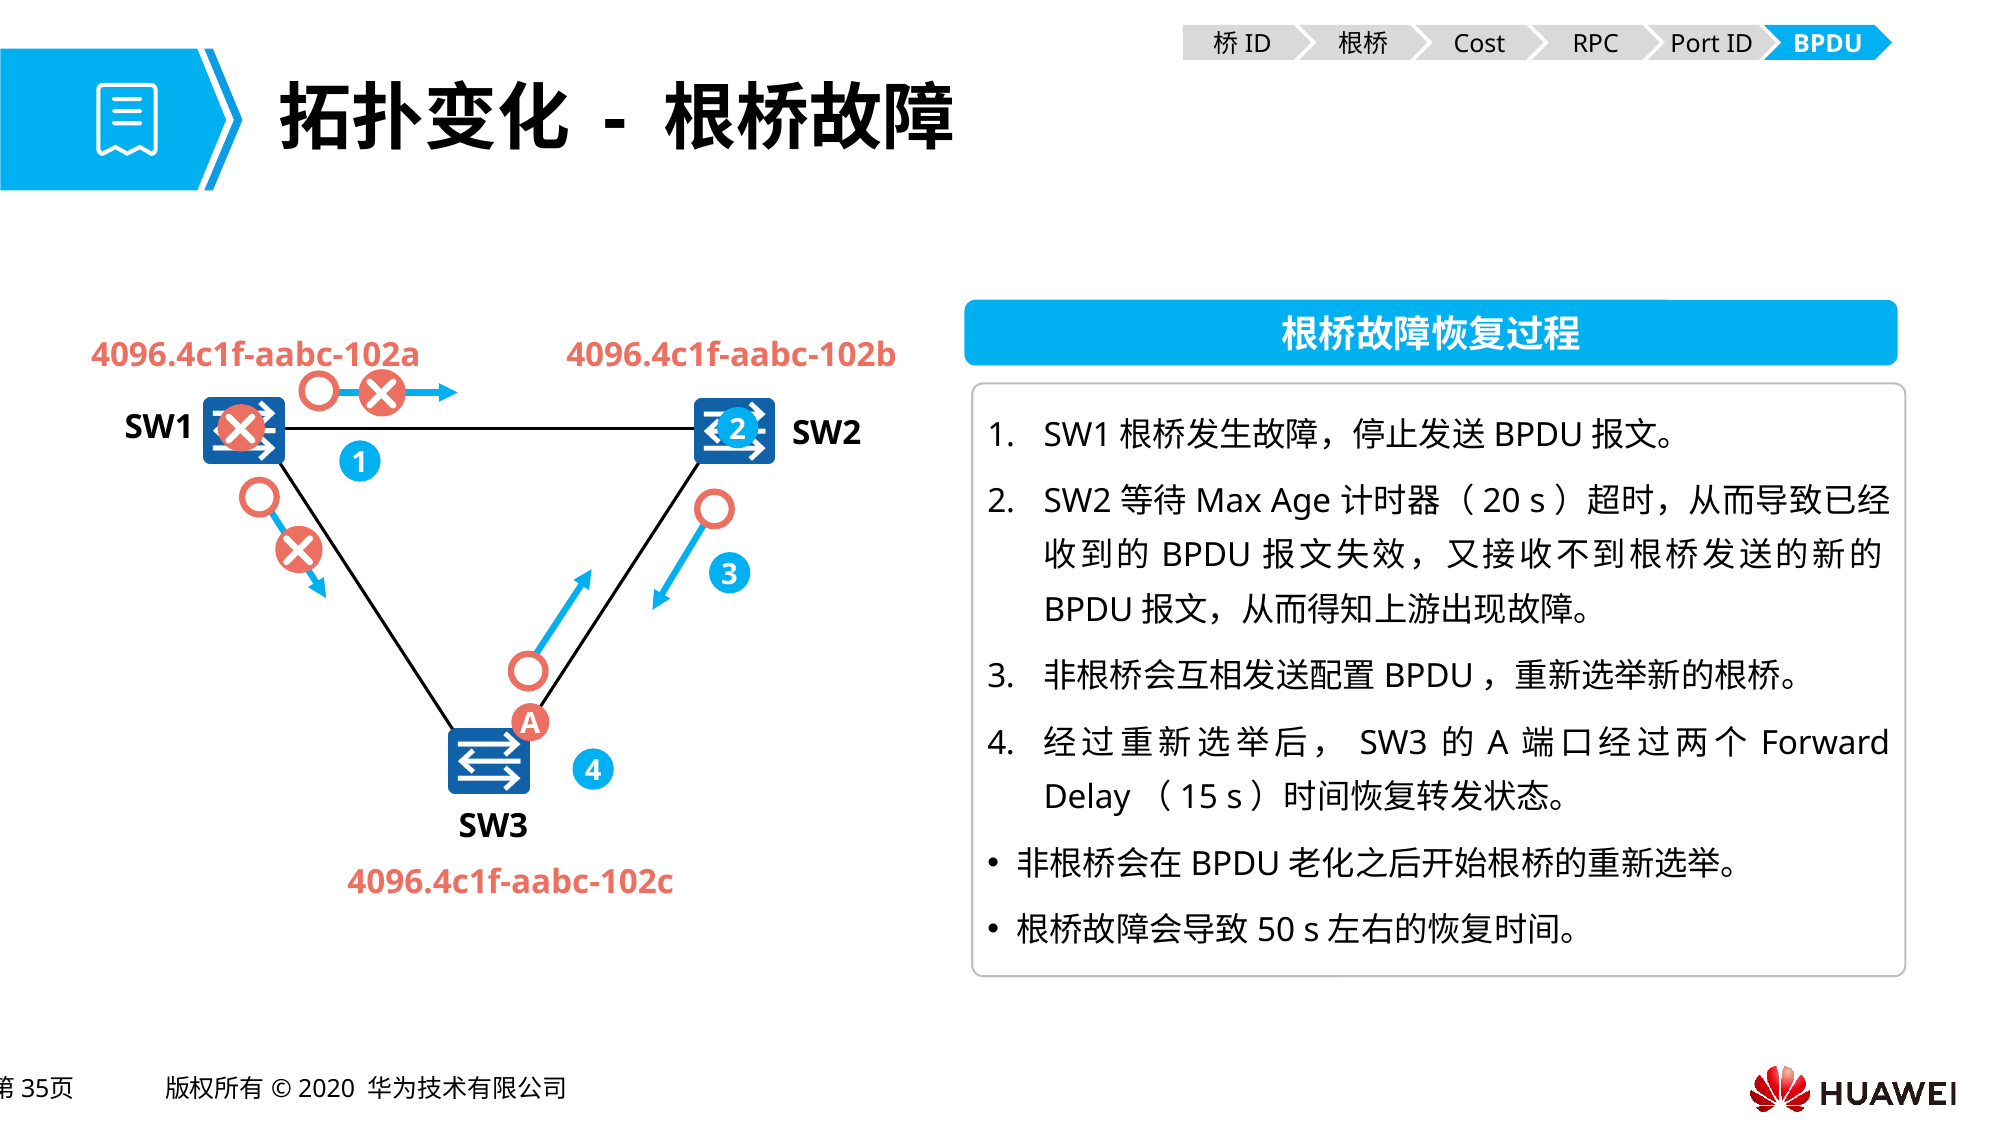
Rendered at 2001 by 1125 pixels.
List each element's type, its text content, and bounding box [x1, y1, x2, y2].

text_box 4096.4c1f-aabc-102c [332, 852, 690, 908]
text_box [217, 404, 265, 452]
text_box SW1根桥发生故障，停止发送BPDU报文。 SW2等待Max Age计时器（20 s）超时，从而导致已经收到的BPDU报文失效，又接收不到根桥发送的新的BPDU报文，从而得知上游出现故障。 非根桥会互相发送配置BPDU，重新选举新的根桥。 经过重新选举后，SW3的A端口经过两个Forward Delay（15 s）时间恢复转发状态。 非根桥会在BPDU老化之后开始根桥的重新选举。 根桥故障会导致50 s左右的恢复时间。 [971, 382, 1907, 978]
text_box [300, 381, 338, 410]
text_box 4096.4c1f-aabc-102a [76, 325, 436, 381]
title 拓扑变化 - 根桥故障 [261, 67, 1874, 173]
text_box 桥ID [1182, 24, 1312, 60]
text_box 4 [579, 786, 607, 791]
text_box [715, 490, 733, 526]
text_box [715, 497, 721, 610]
text_box Cost [1415, 24, 1544, 60]
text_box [260, 495, 264, 598]
text_box SW1 [109, 398, 203, 453]
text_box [358, 369, 406, 417]
text_box 根桥故障恢复过程 [963, 298, 1899, 367]
text_box SW2 [777, 404, 877, 459]
text_box 3 [721, 551, 752, 595]
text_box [264, 438, 715, 786]
picture [1750, 1066, 1956, 1112]
text_box Port ID [1647, 24, 1776, 60]
text_box 4096.4c1f-aabc-102b [551, 325, 912, 381]
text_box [275, 525, 323, 574]
text_box [241, 478, 264, 516]
picture [694, 398, 775, 464]
text_box BPDU [1763, 24, 1893, 60]
picture [203, 397, 285, 464]
text_box SW3 [444, 796, 544, 852]
text_box RPC [1531, 24, 1660, 60]
text_box 根桥 [1299, 24, 1428, 60]
picture [448, 728, 530, 795]
